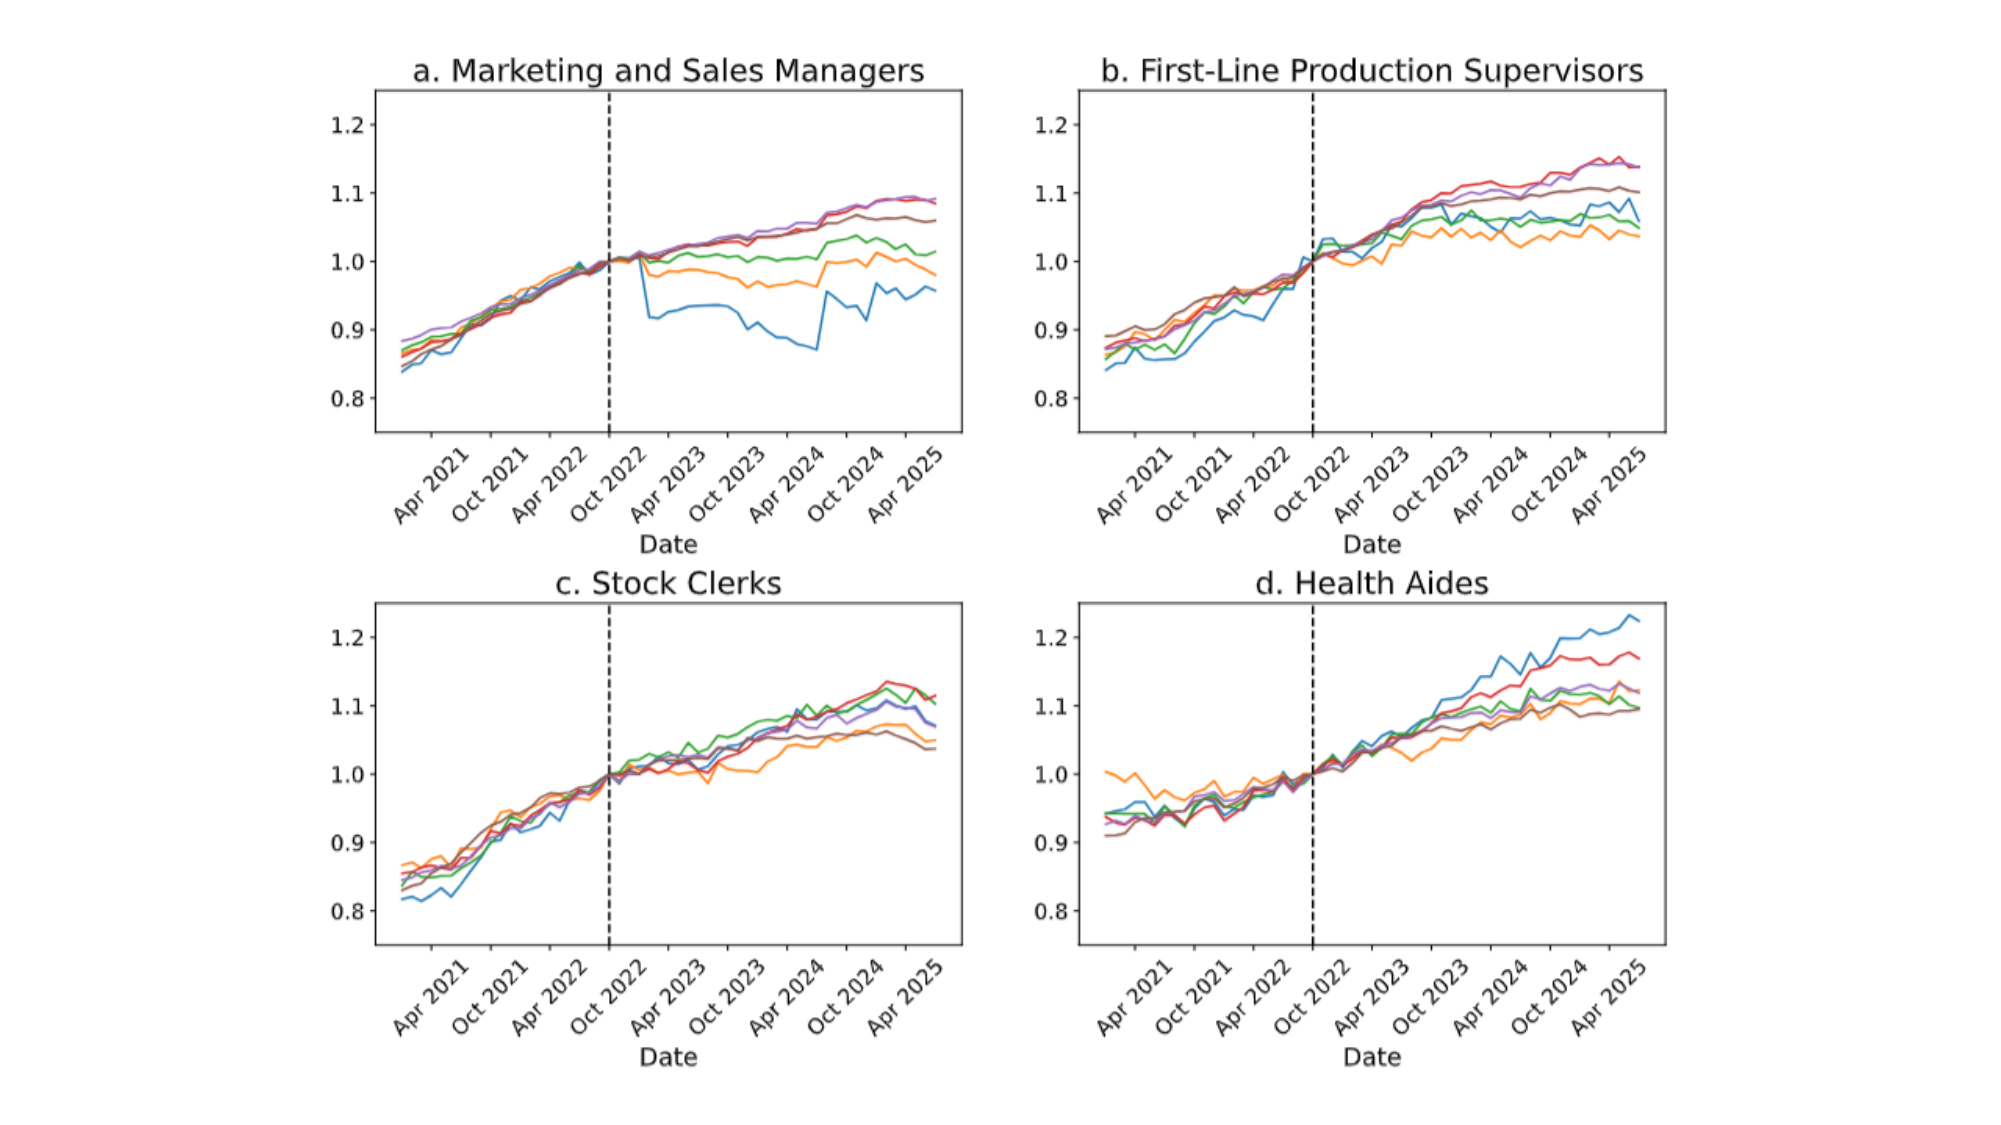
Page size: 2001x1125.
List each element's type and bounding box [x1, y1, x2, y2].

picture [300, 31, 1700, 1093]
